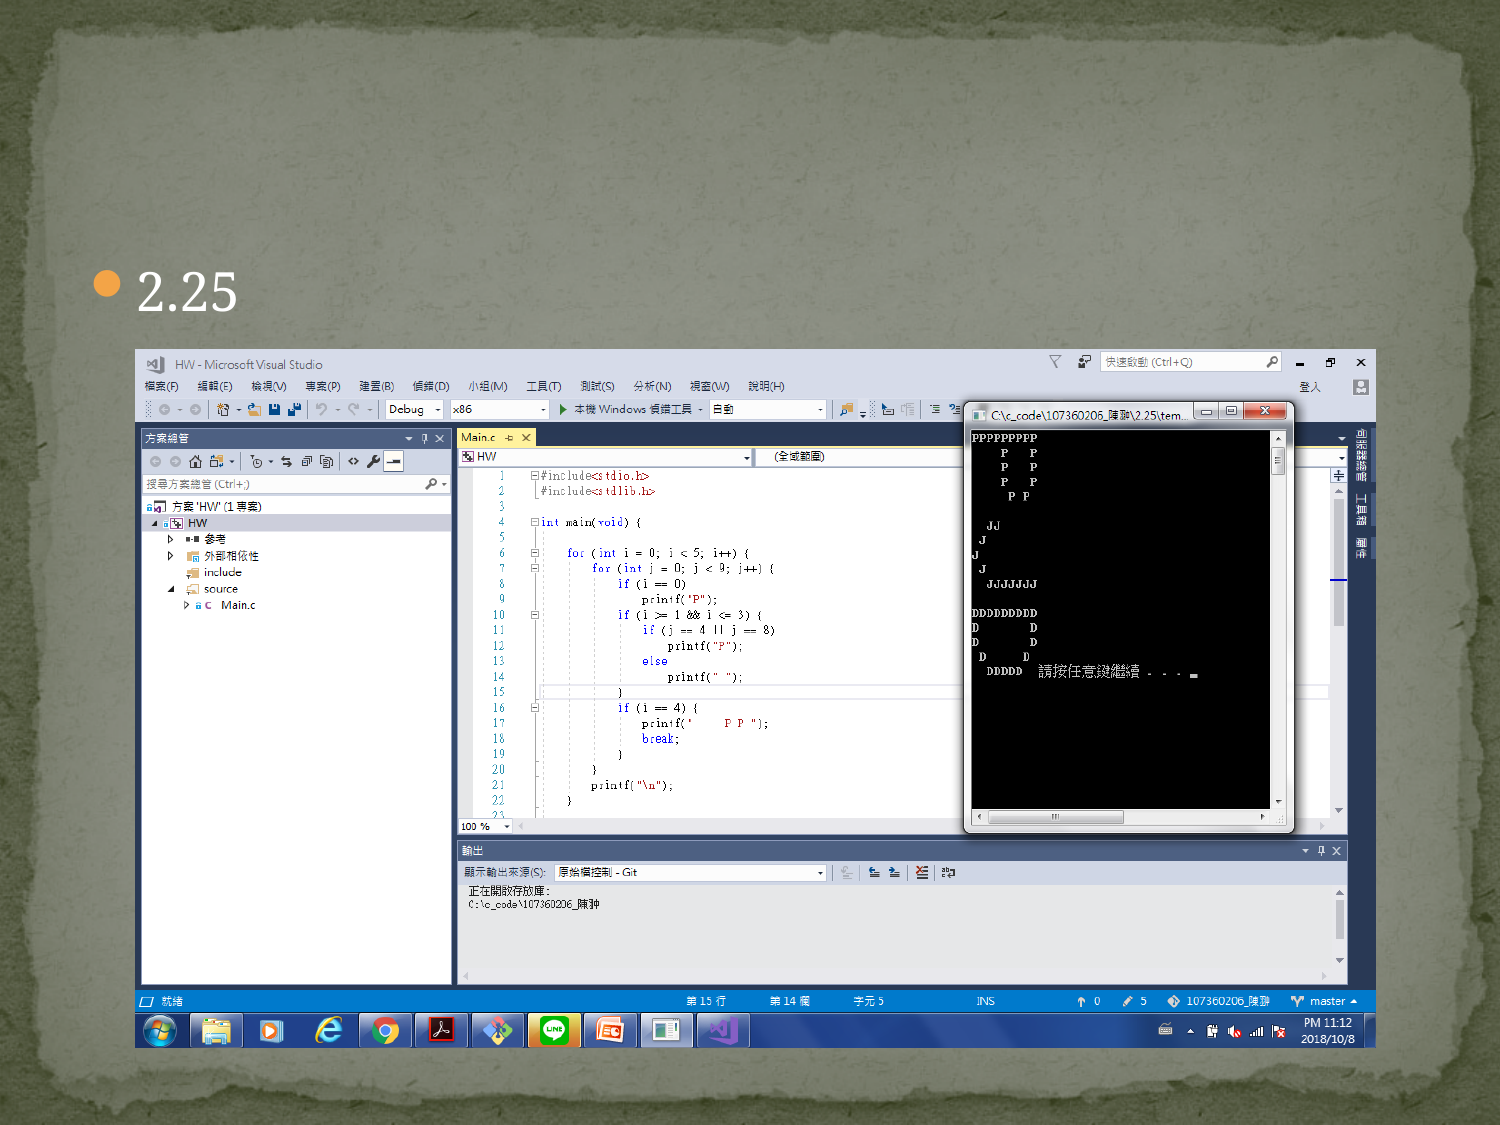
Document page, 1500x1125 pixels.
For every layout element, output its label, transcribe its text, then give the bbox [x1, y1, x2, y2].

list 2.25 [75, 249, 1425, 1000]
picture [135, 349, 1376, 1048]
